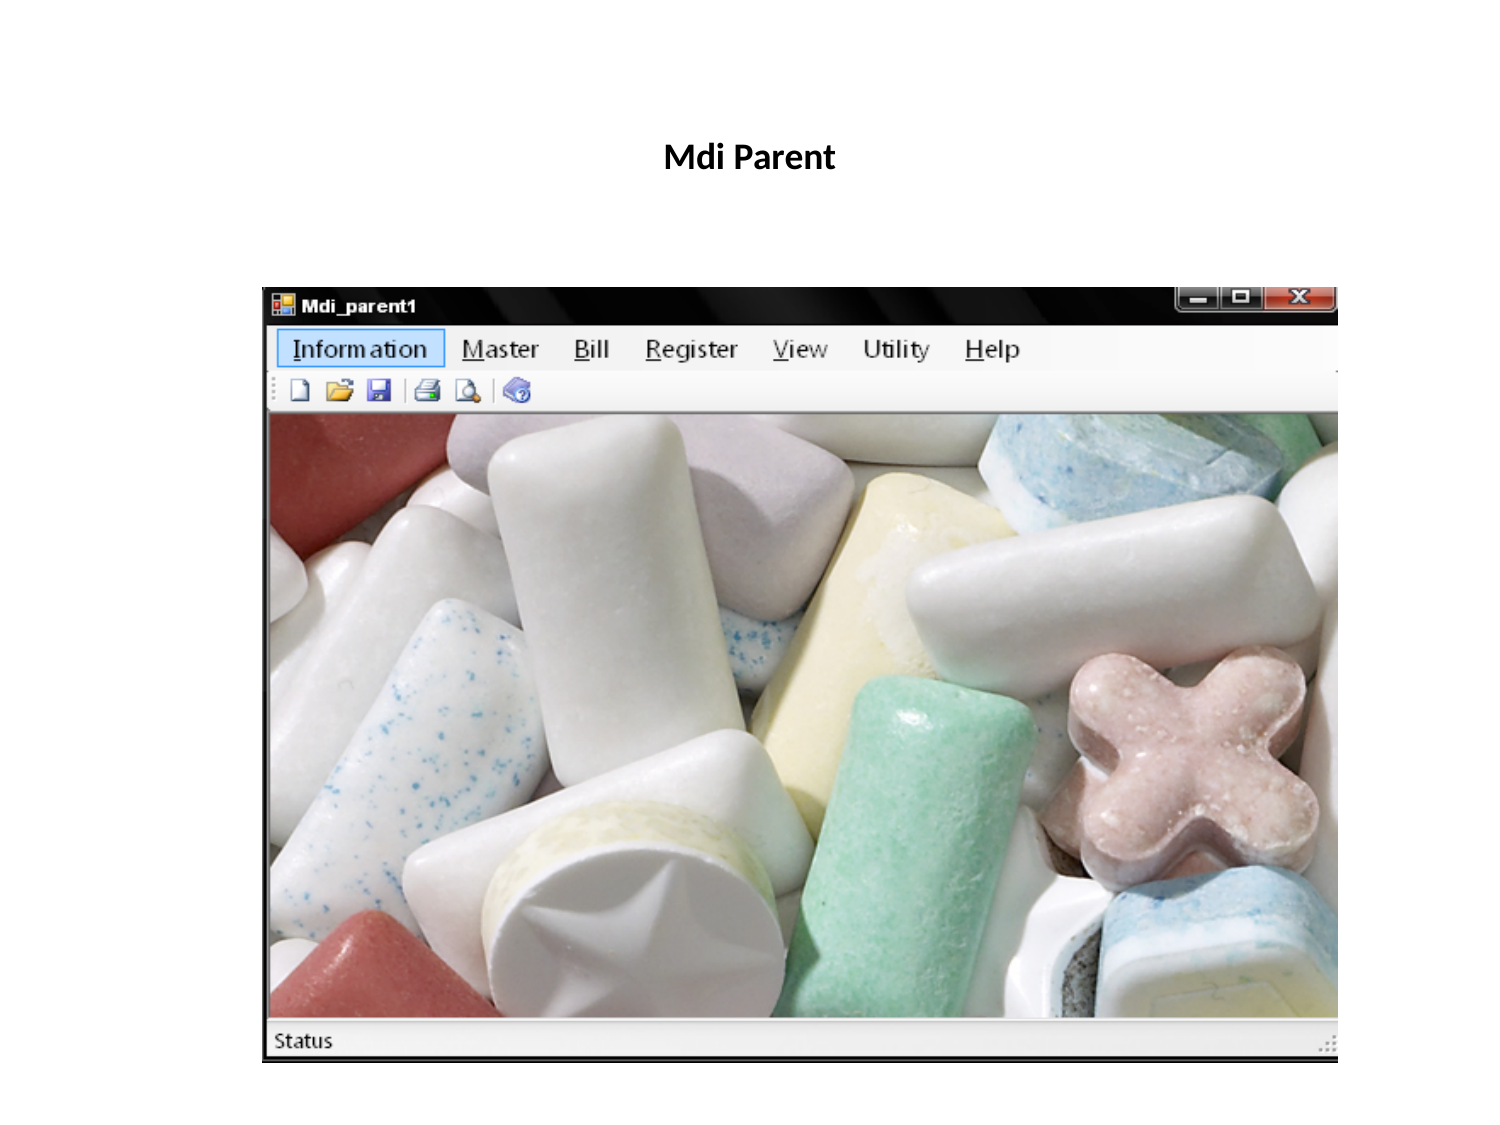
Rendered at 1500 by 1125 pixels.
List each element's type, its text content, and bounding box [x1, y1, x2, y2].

picture [262, 287, 1338, 1063]
text_box Mdi Parent [648, 124, 852, 185]
